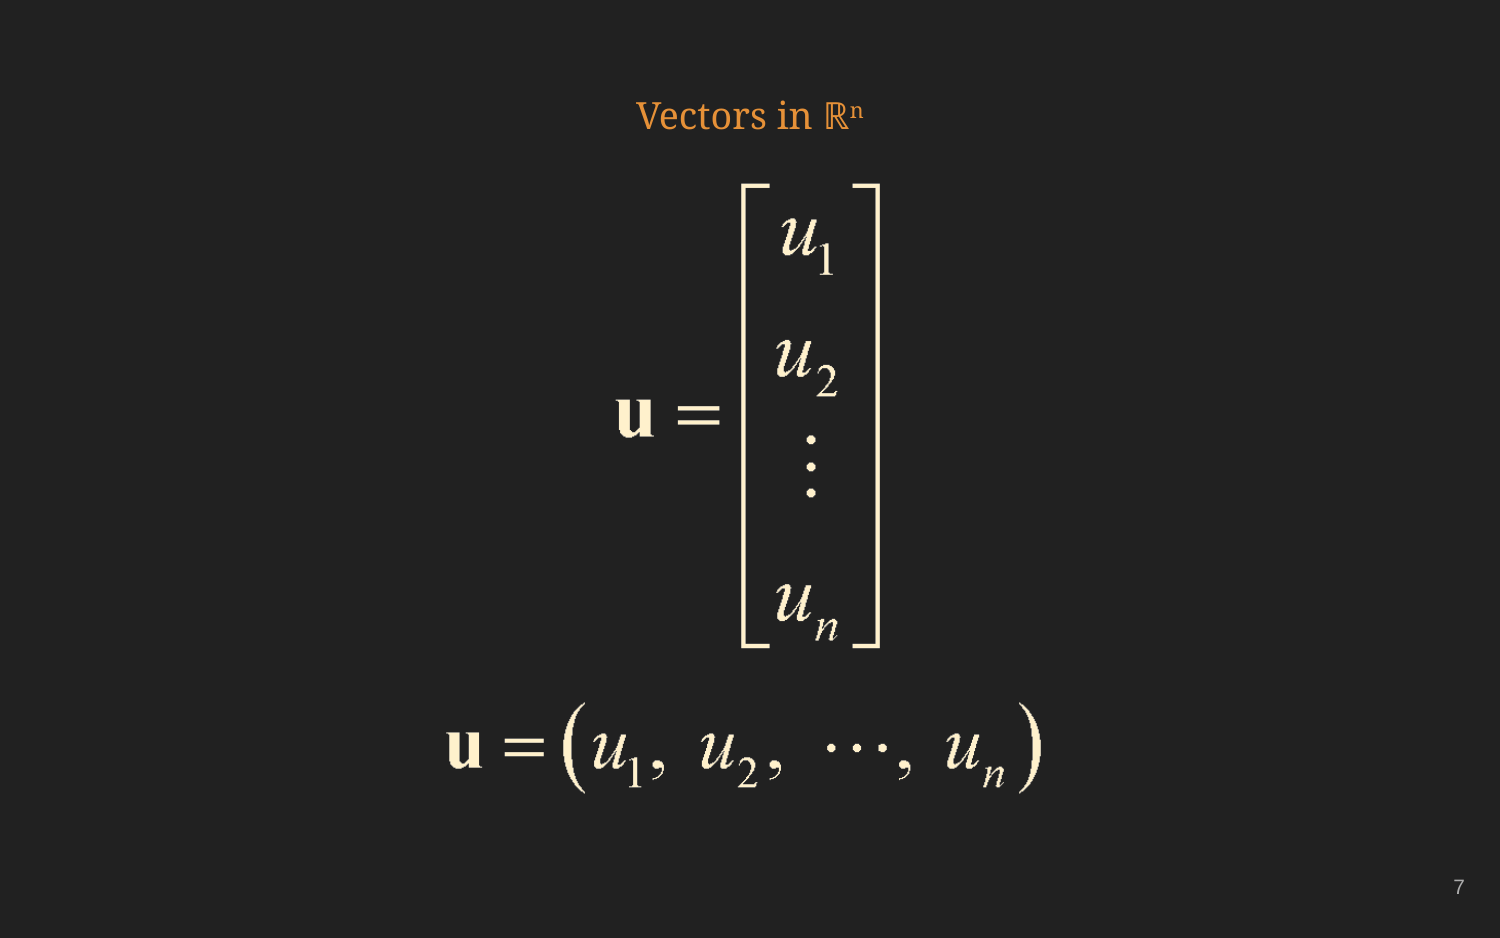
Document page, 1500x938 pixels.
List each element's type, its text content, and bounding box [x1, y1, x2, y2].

picture [438, 690, 1049, 806]
text_box Vectors in ℝn [51, 70, 1449, 143]
picture [607, 175, 893, 659]
slide_number ‹#› [1389, 849, 1480, 922]
